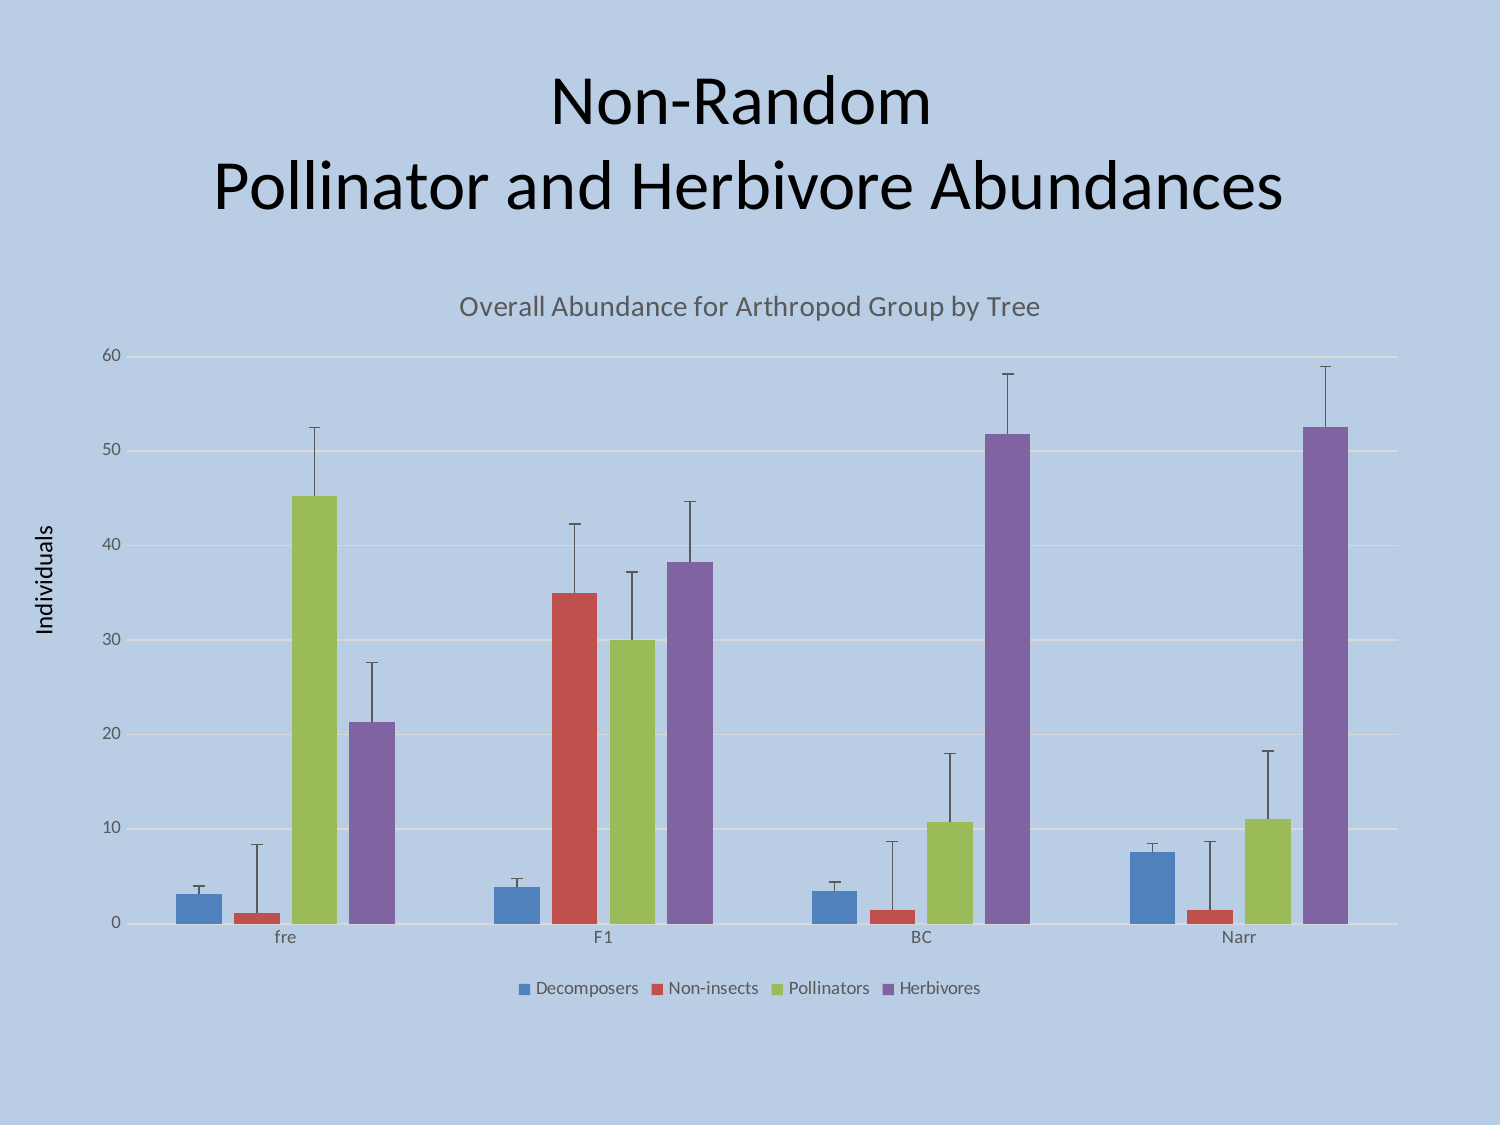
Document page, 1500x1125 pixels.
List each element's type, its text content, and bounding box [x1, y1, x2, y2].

chart [74, 262, 1426, 1006]
title Non-Random Pollinator and Herbivore Abundances [75, 45, 1425, 233]
text_box Individuals [19, 350, 65, 651]
